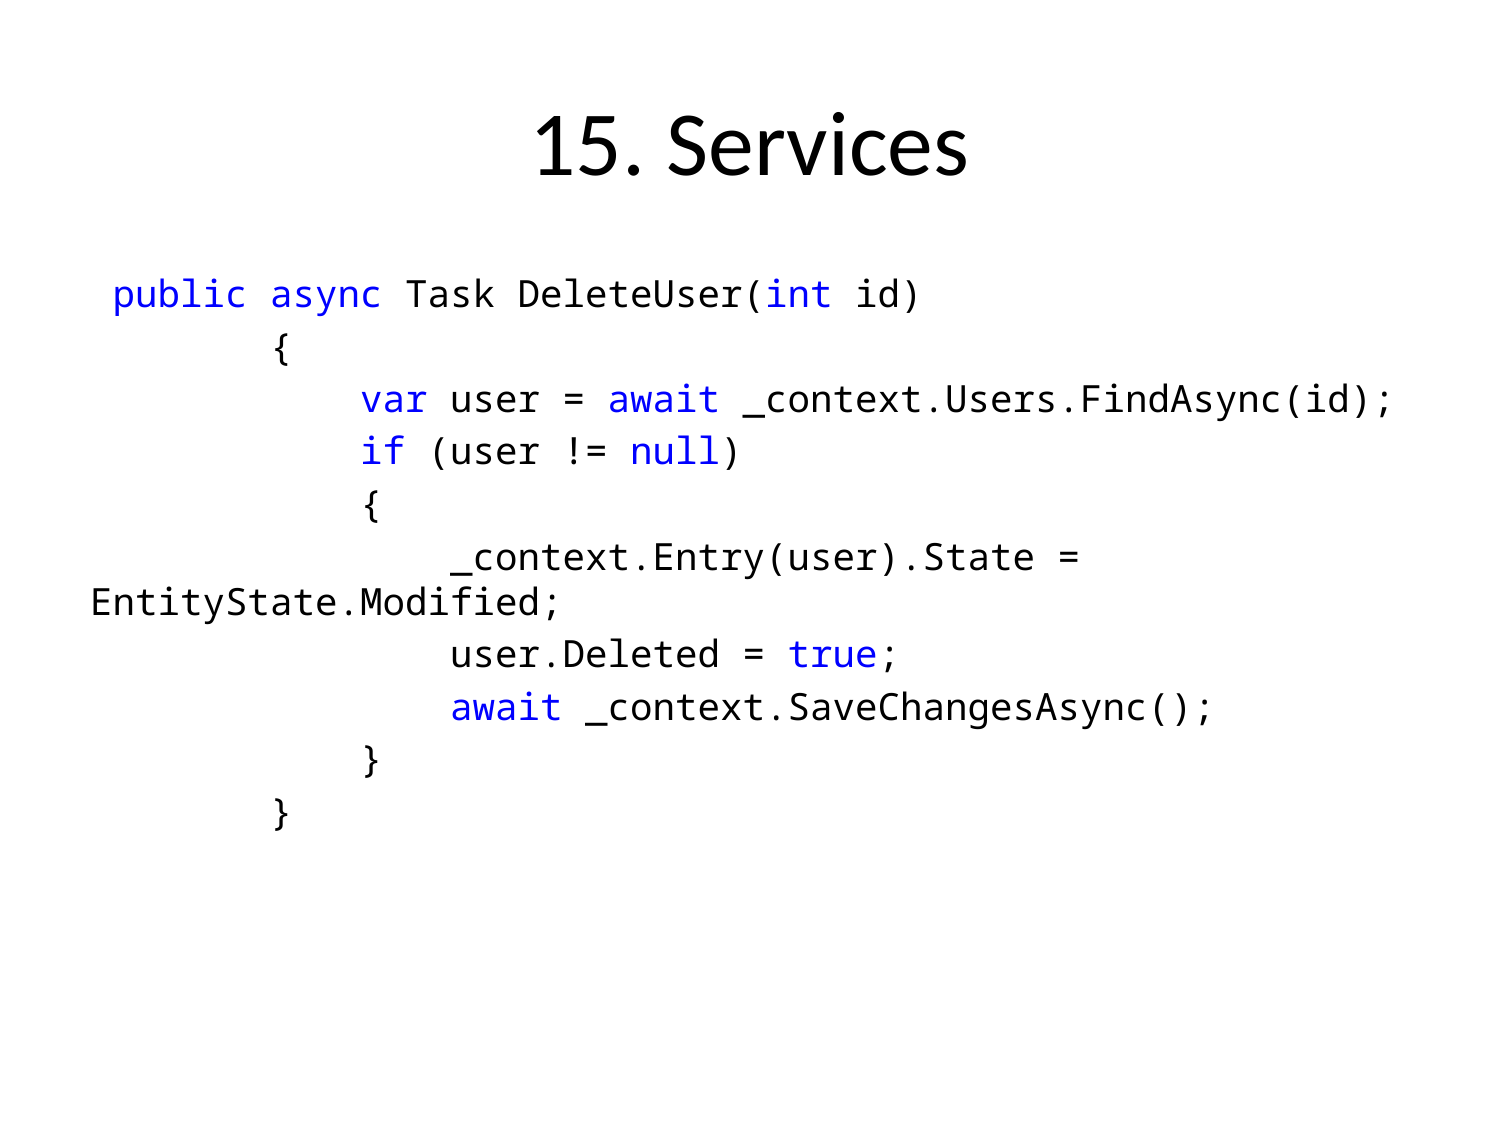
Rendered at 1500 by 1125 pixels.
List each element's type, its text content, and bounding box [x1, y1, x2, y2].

list public async Task DeleteUser(int id) { var user = await _context.Users.FindAsync(id); if (user != null) { _context.Entry(user).State = EntityState.Modified; user.Deleted = true; await _context.SaveChangesAsync(); } } [75, 262, 1425, 1005]
title 15. Services [75, 45, 1425, 233]
